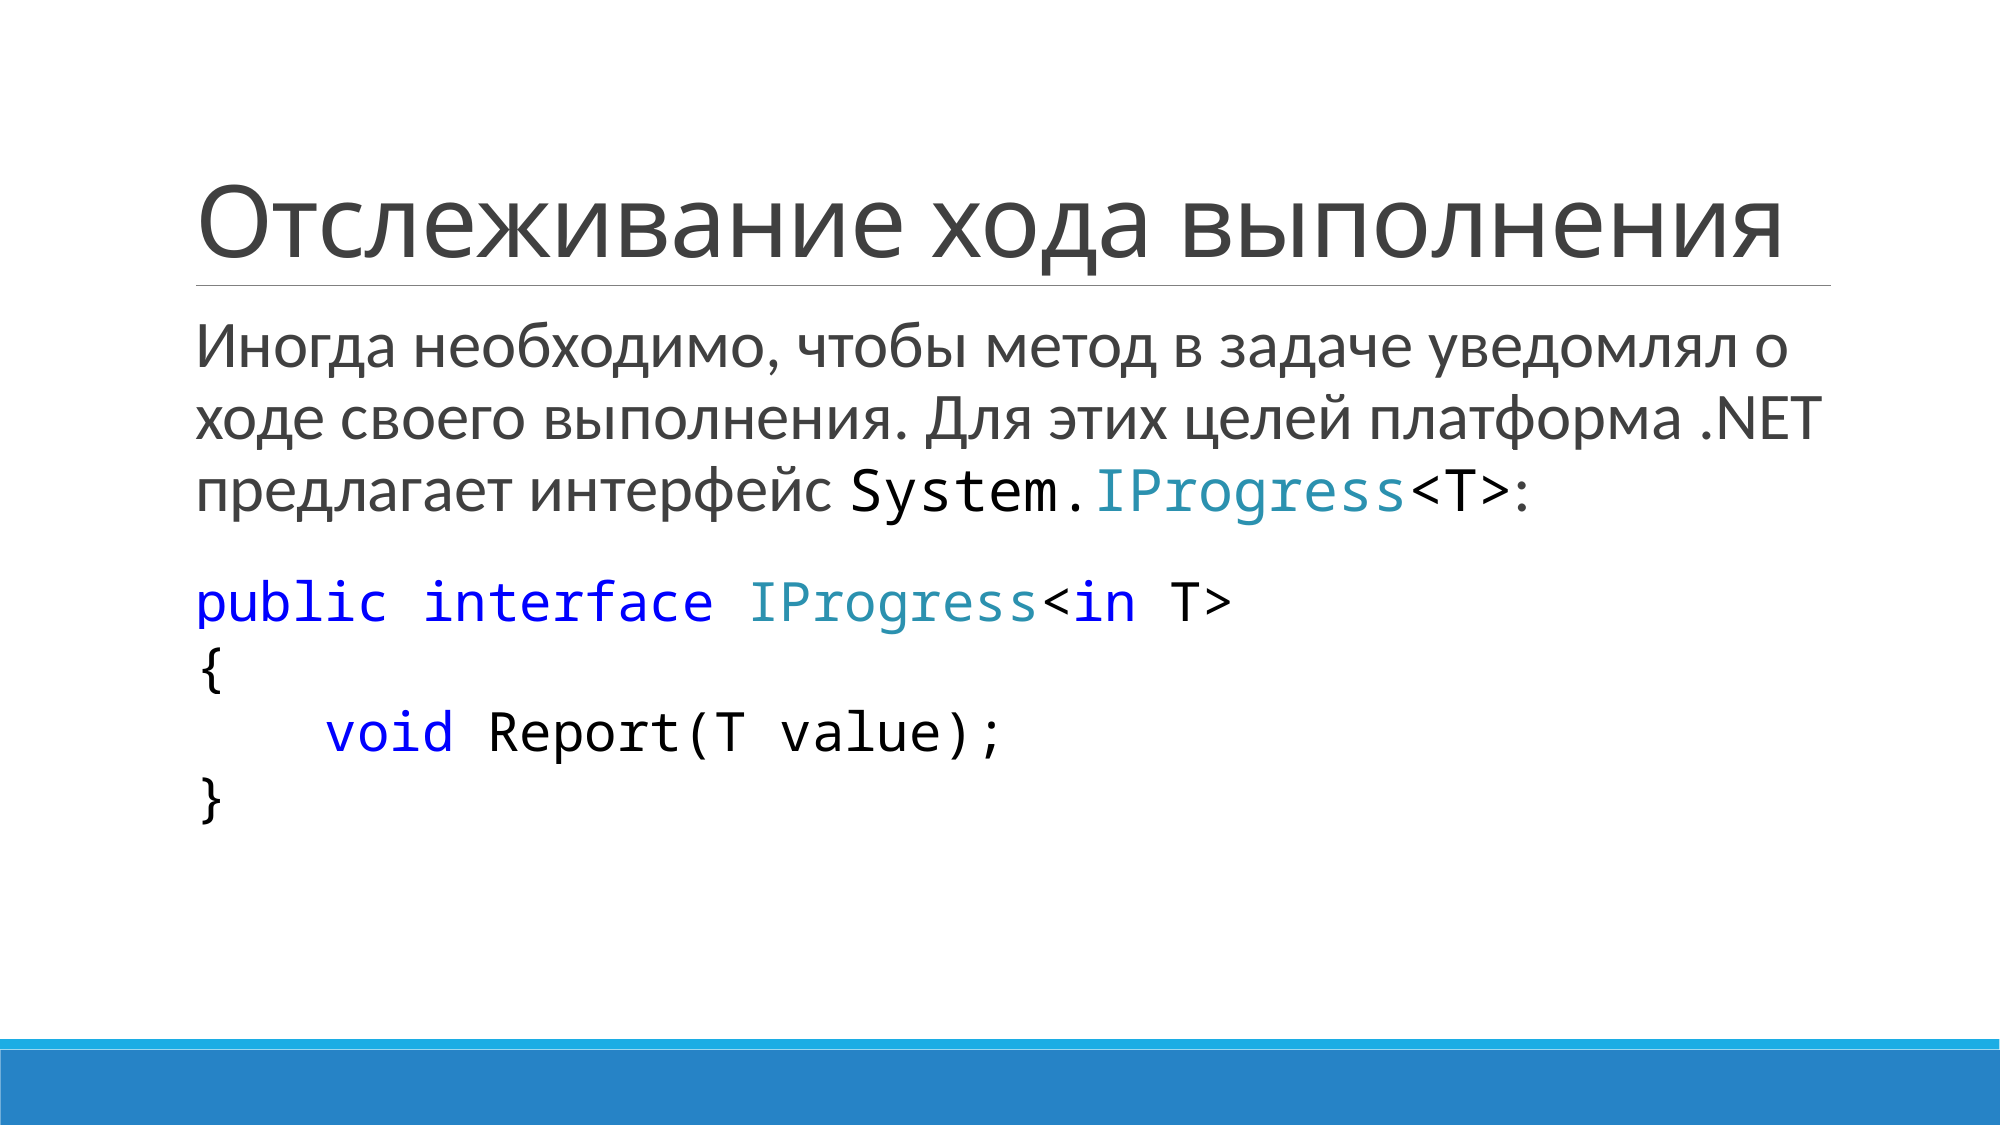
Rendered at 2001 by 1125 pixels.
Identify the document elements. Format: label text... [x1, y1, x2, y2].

list Иногда необходимо, чтобы метод в задаче уведомлял о ходе своего выполнения. Для этих целей платформа .NET предлагает интерфейс System.IProgress<T>: public interface IProgress<in T> { void Report(T value); } [180, 302, 1830, 1013]
title Отслеживание хода выполнения [180, 47, 1830, 285]
